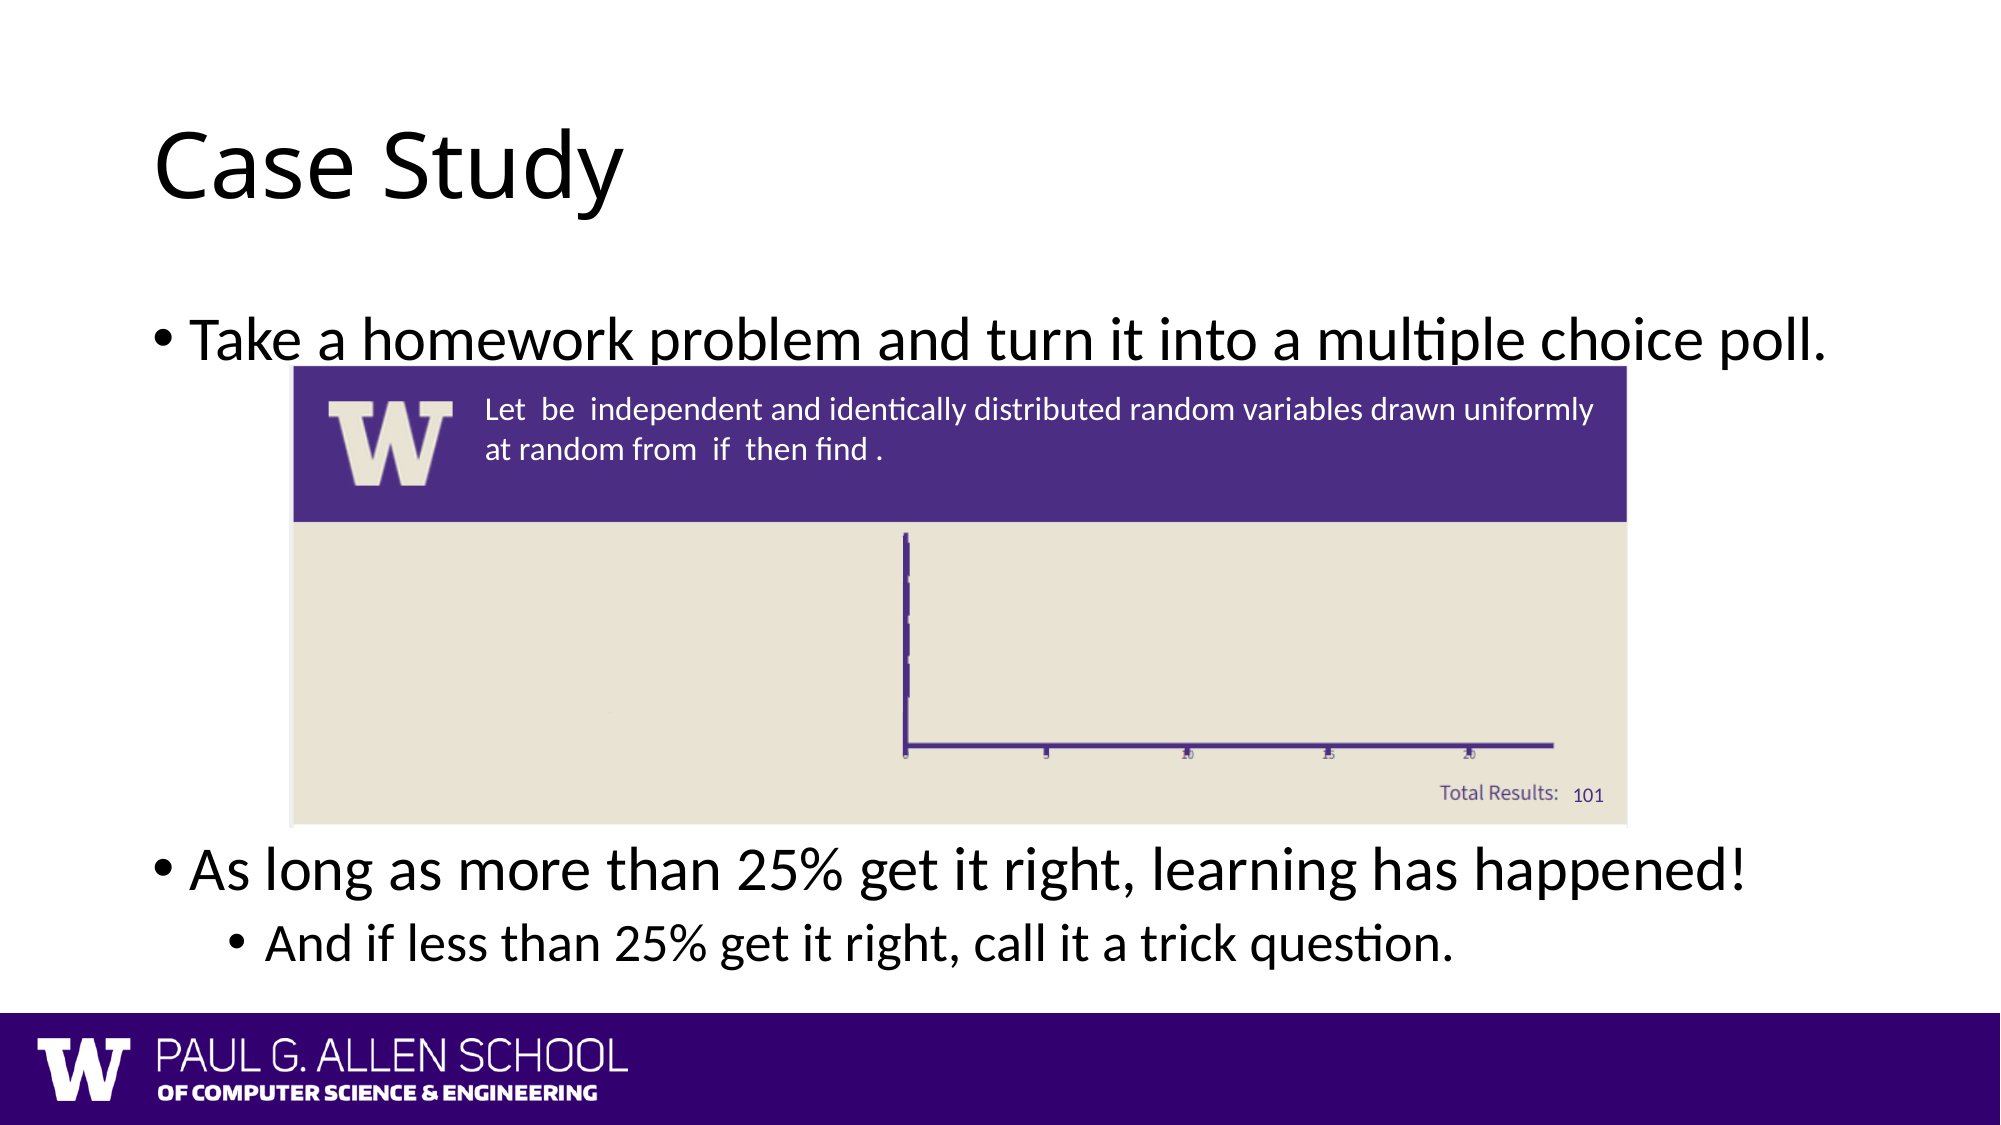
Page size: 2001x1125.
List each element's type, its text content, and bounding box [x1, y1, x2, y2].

list Take a homework problem and turn it into a multiple choice poll. As long as more than 25% get it right, learning has happened! And if less than 25% get it right, call it a trick question. [137, 299, 1863, 1013]
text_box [289, 365, 1628, 828]
title Case Study [137, 59, 1863, 278]
picture [0, 1013, 2000, 1125]
